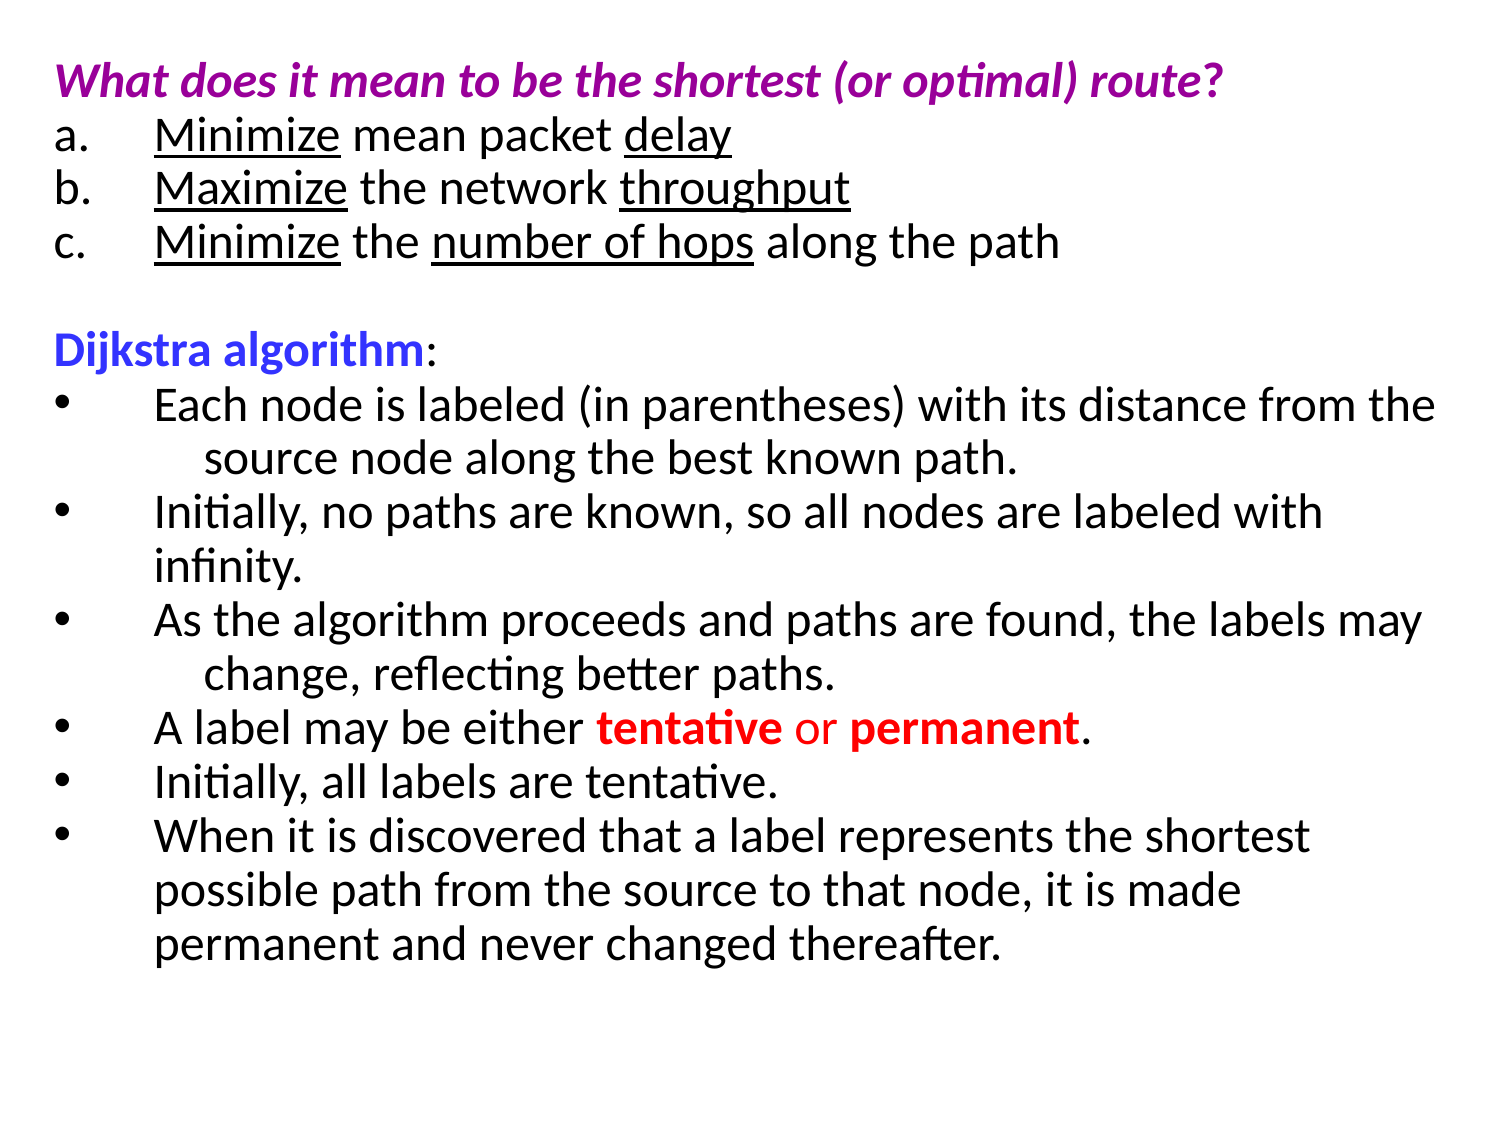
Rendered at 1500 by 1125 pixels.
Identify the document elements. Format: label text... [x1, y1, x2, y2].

list What does it mean to be the shortest (or optimal) route? Minimize mean packet delay Maximize the network throughput Minimize the number of hops along the path Dijkstra algorithm: Each node is labeled (in parentheses) with its distance from the source node along the best known path. Initially, no paths are known, so all nodes are labeled with infinity. As the algorithm proceeds and paths are found, the labels may change, reflecting better paths. A label may be either tentative or permanent. Initially, all labels are tentative. When it is discovered that a label represents the shortest possible path from the source to that node, it is made permanent and never changed thereafter. [53, 53, 1444, 1071]
